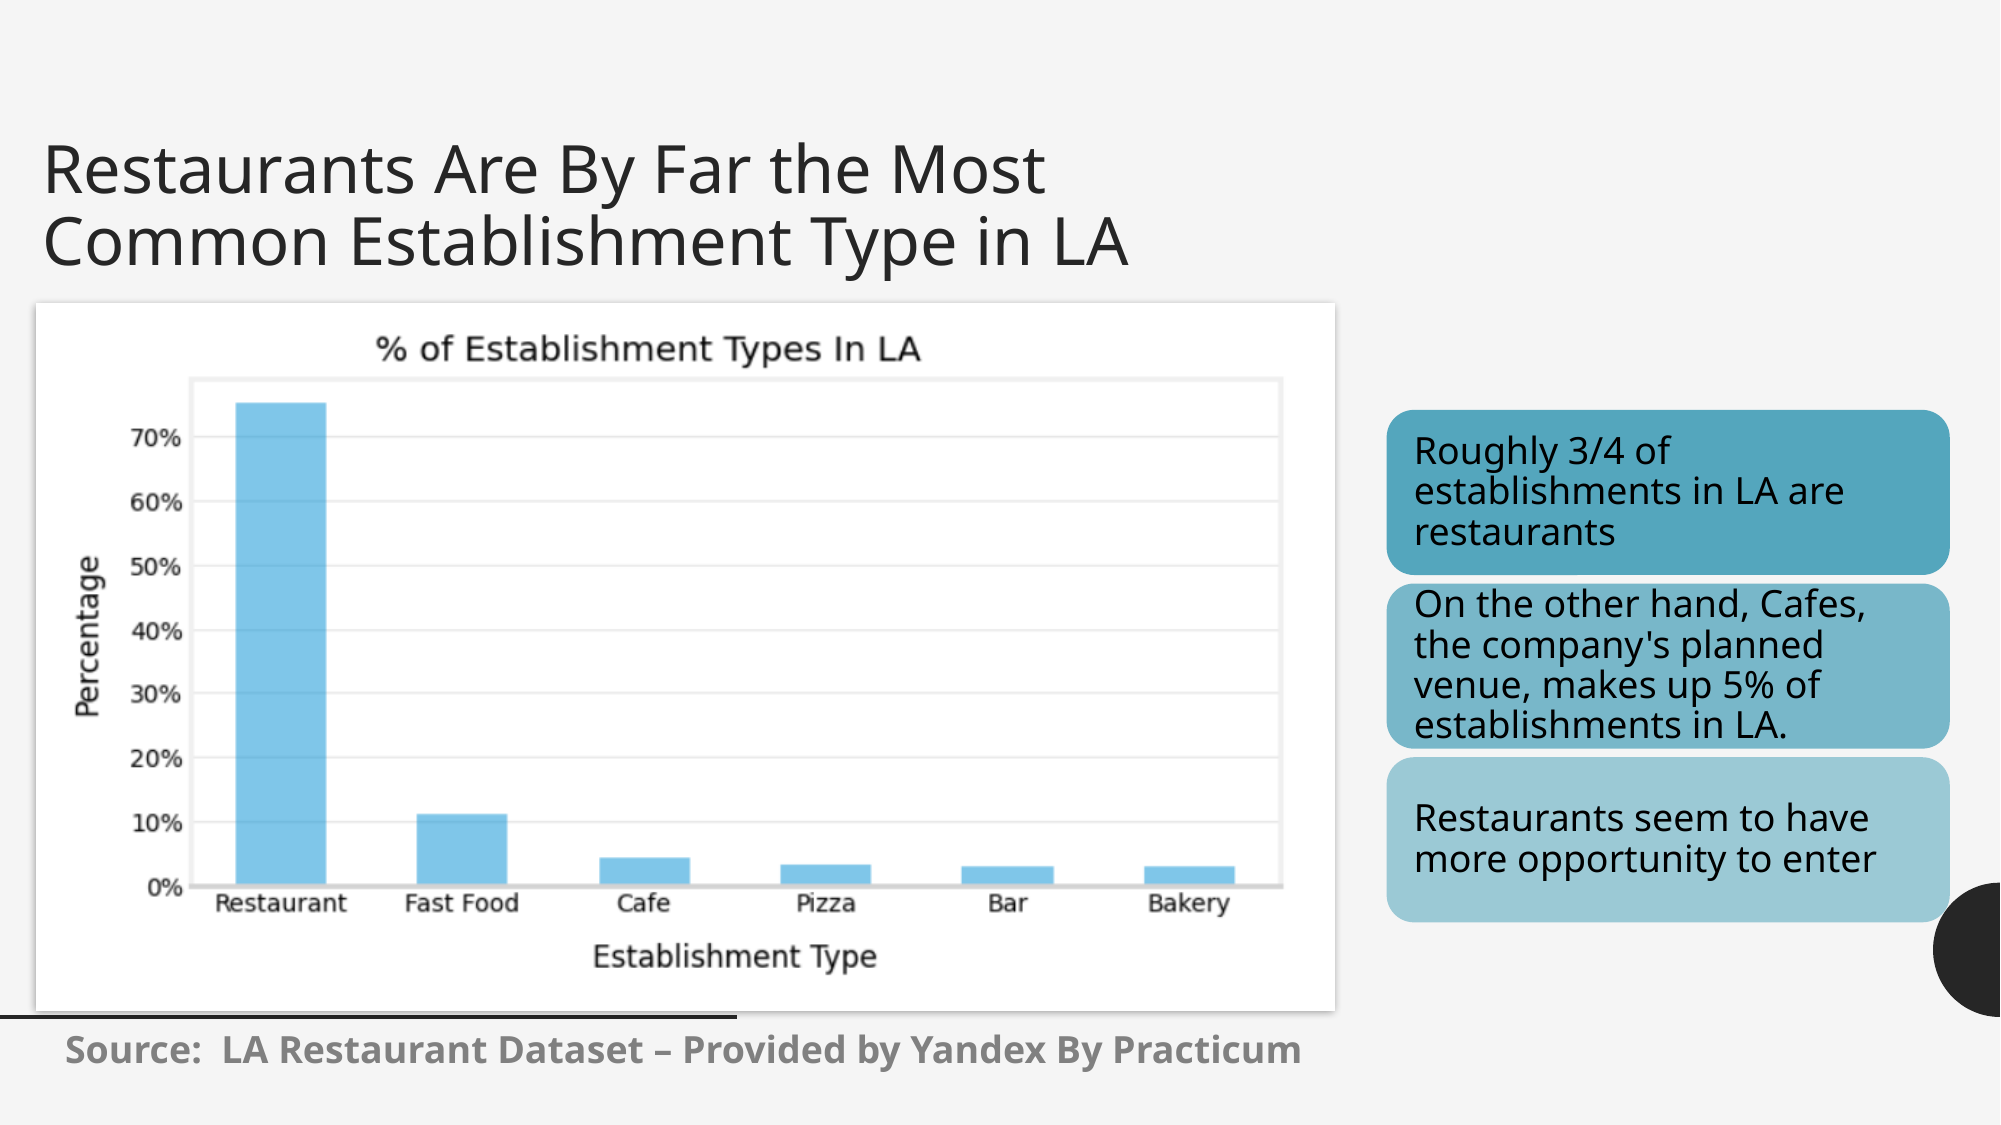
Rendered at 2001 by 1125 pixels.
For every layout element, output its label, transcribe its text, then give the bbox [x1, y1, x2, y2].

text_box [1386, 353, 1950, 980]
title Restaurants Are By Far the Most Common Establishment Type in LA [26, 128, 1249, 216]
picture [50, 317, 1320, 997]
text_box Source: LA Restaurant Dataset – Provided by Yandex By Practicum [50, 1018, 1726, 1124]
